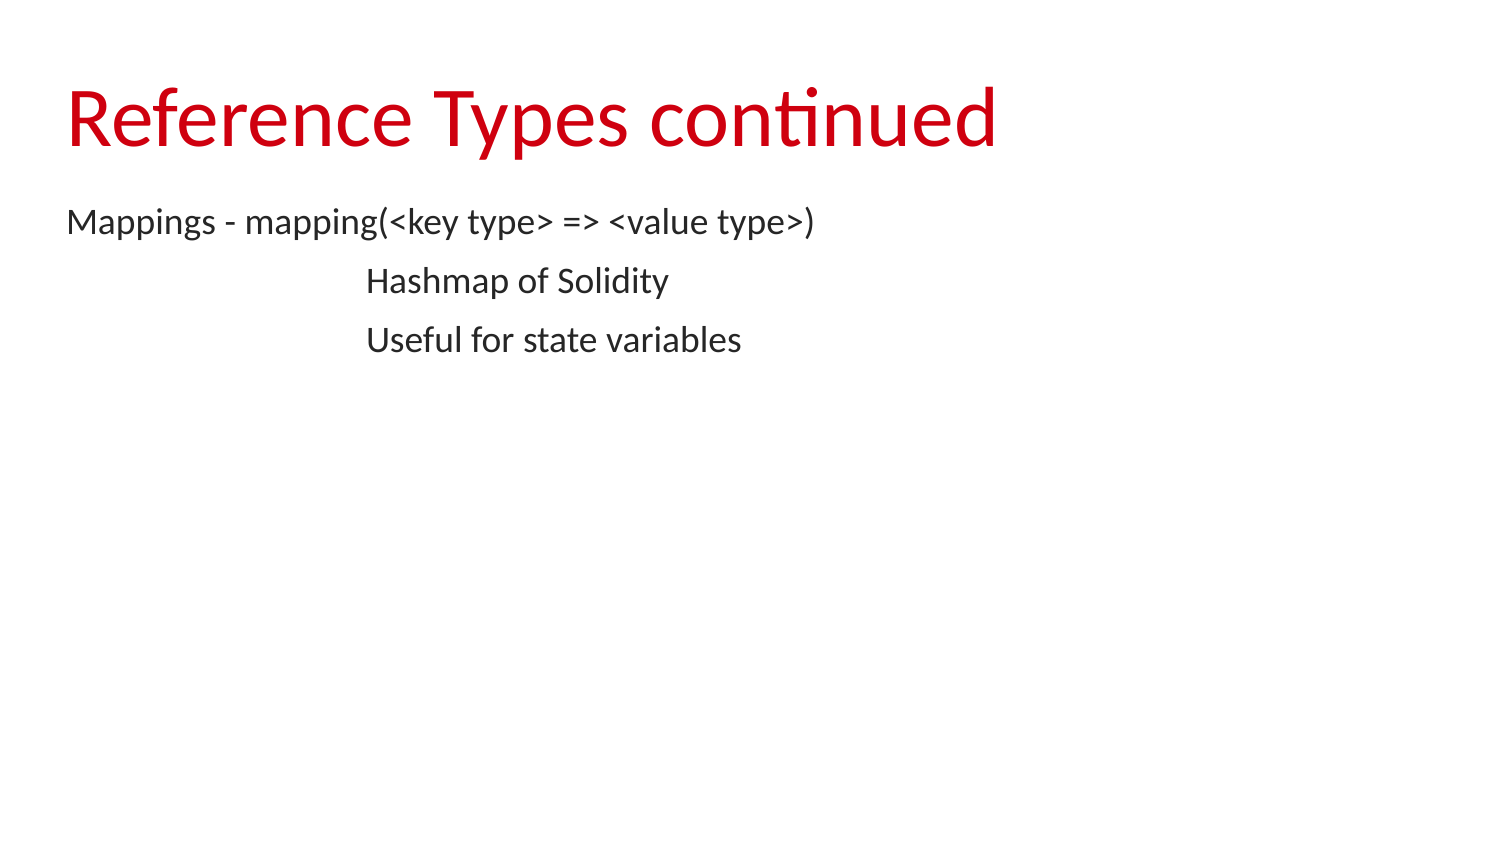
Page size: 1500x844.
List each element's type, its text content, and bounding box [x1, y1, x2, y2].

list Mappings - mapping(<key type> => <value type>) Hashmap of Solidity Useful for state variables [51, 189, 1449, 750]
title Reference Types continued [51, 72, 1449, 167]
